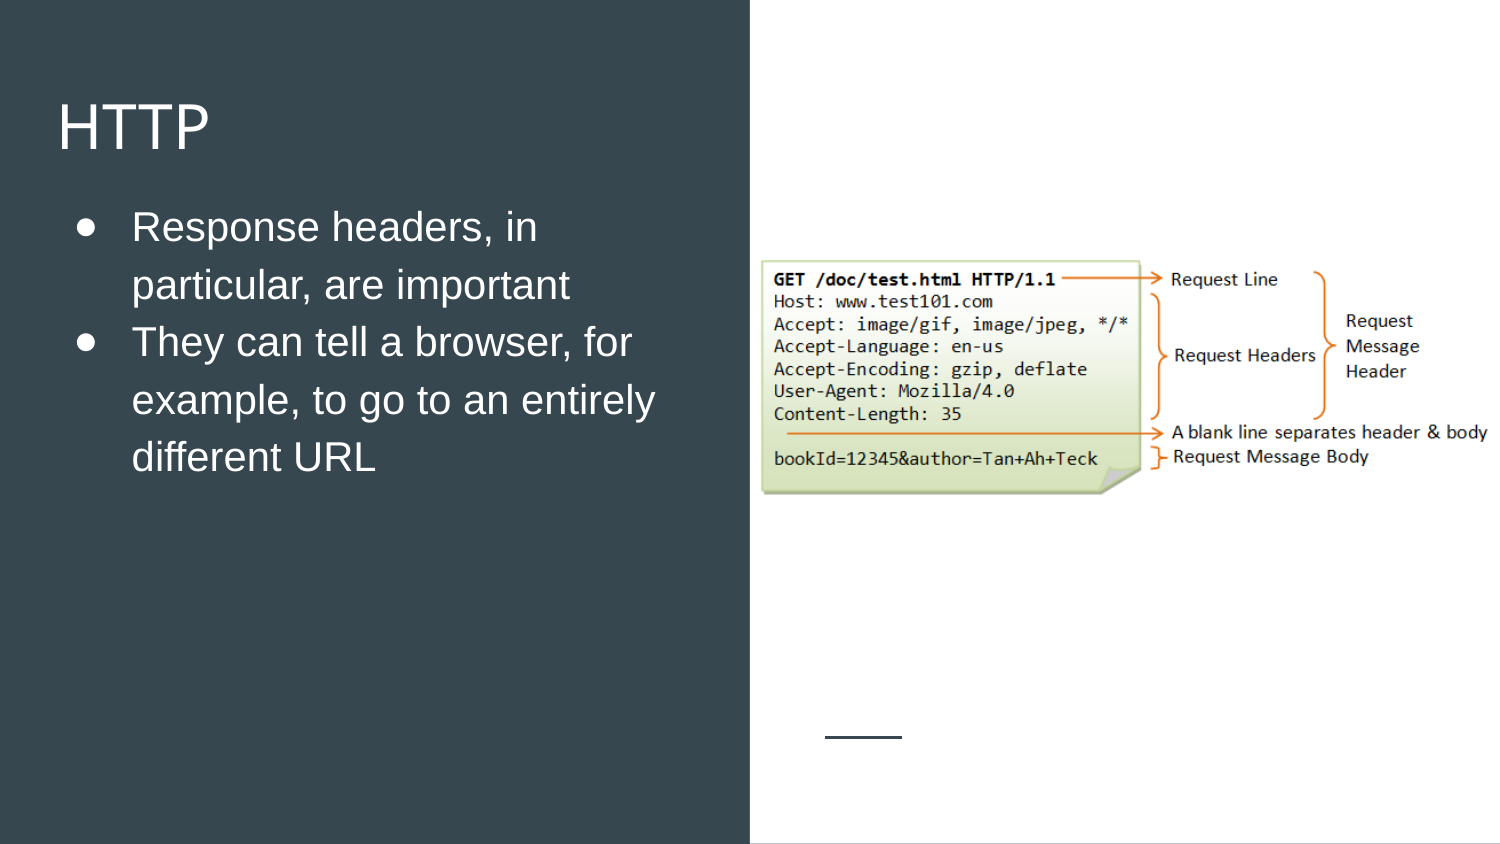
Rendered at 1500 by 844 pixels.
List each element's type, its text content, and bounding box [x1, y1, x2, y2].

picture [749, 250, 1500, 504]
text_box HTTP [41, 71, 947, 178]
list Response headers, in particular, are important They can tell a browser, for example, to go to an entirely different URL [41, 177, 707, 739]
